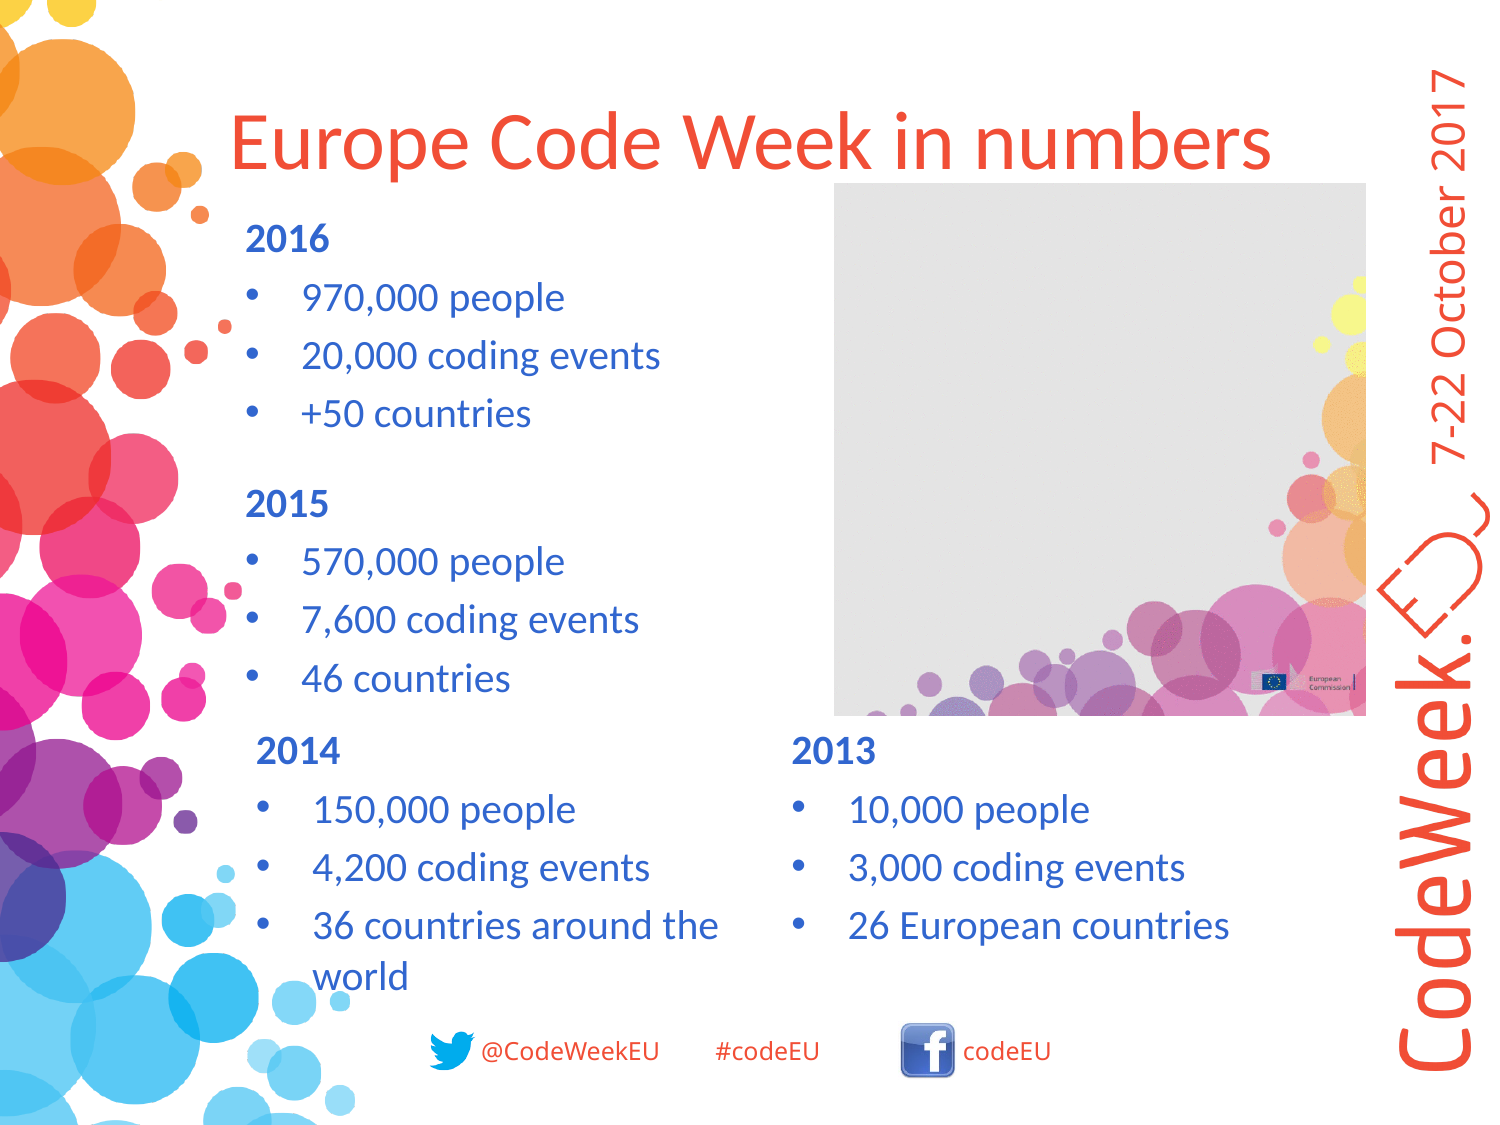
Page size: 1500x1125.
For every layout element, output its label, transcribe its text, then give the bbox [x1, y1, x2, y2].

title Europe Code Week in numbers [76, 42, 1428, 231]
picture [0, 0, 355, 1125]
text_box 2016 970,000 people 20,000 coding events +50 countries [230, 203, 691, 444]
picture [834, 183, 1367, 716]
picture [484, 1044, 491, 1060]
picture [1376, 492, 1490, 1071]
list 2014 150,000 people 4,200 coding events 36 countries around the world 2013 10,000 people 3,000 coding events 26 European countries [240, 715, 1342, 1013]
picture [413, 1013, 491, 1090]
text_box 2015 570,000 people 7,600 coding events 46 countries [230, 468, 691, 708]
picture [898, 1021, 957, 1080]
